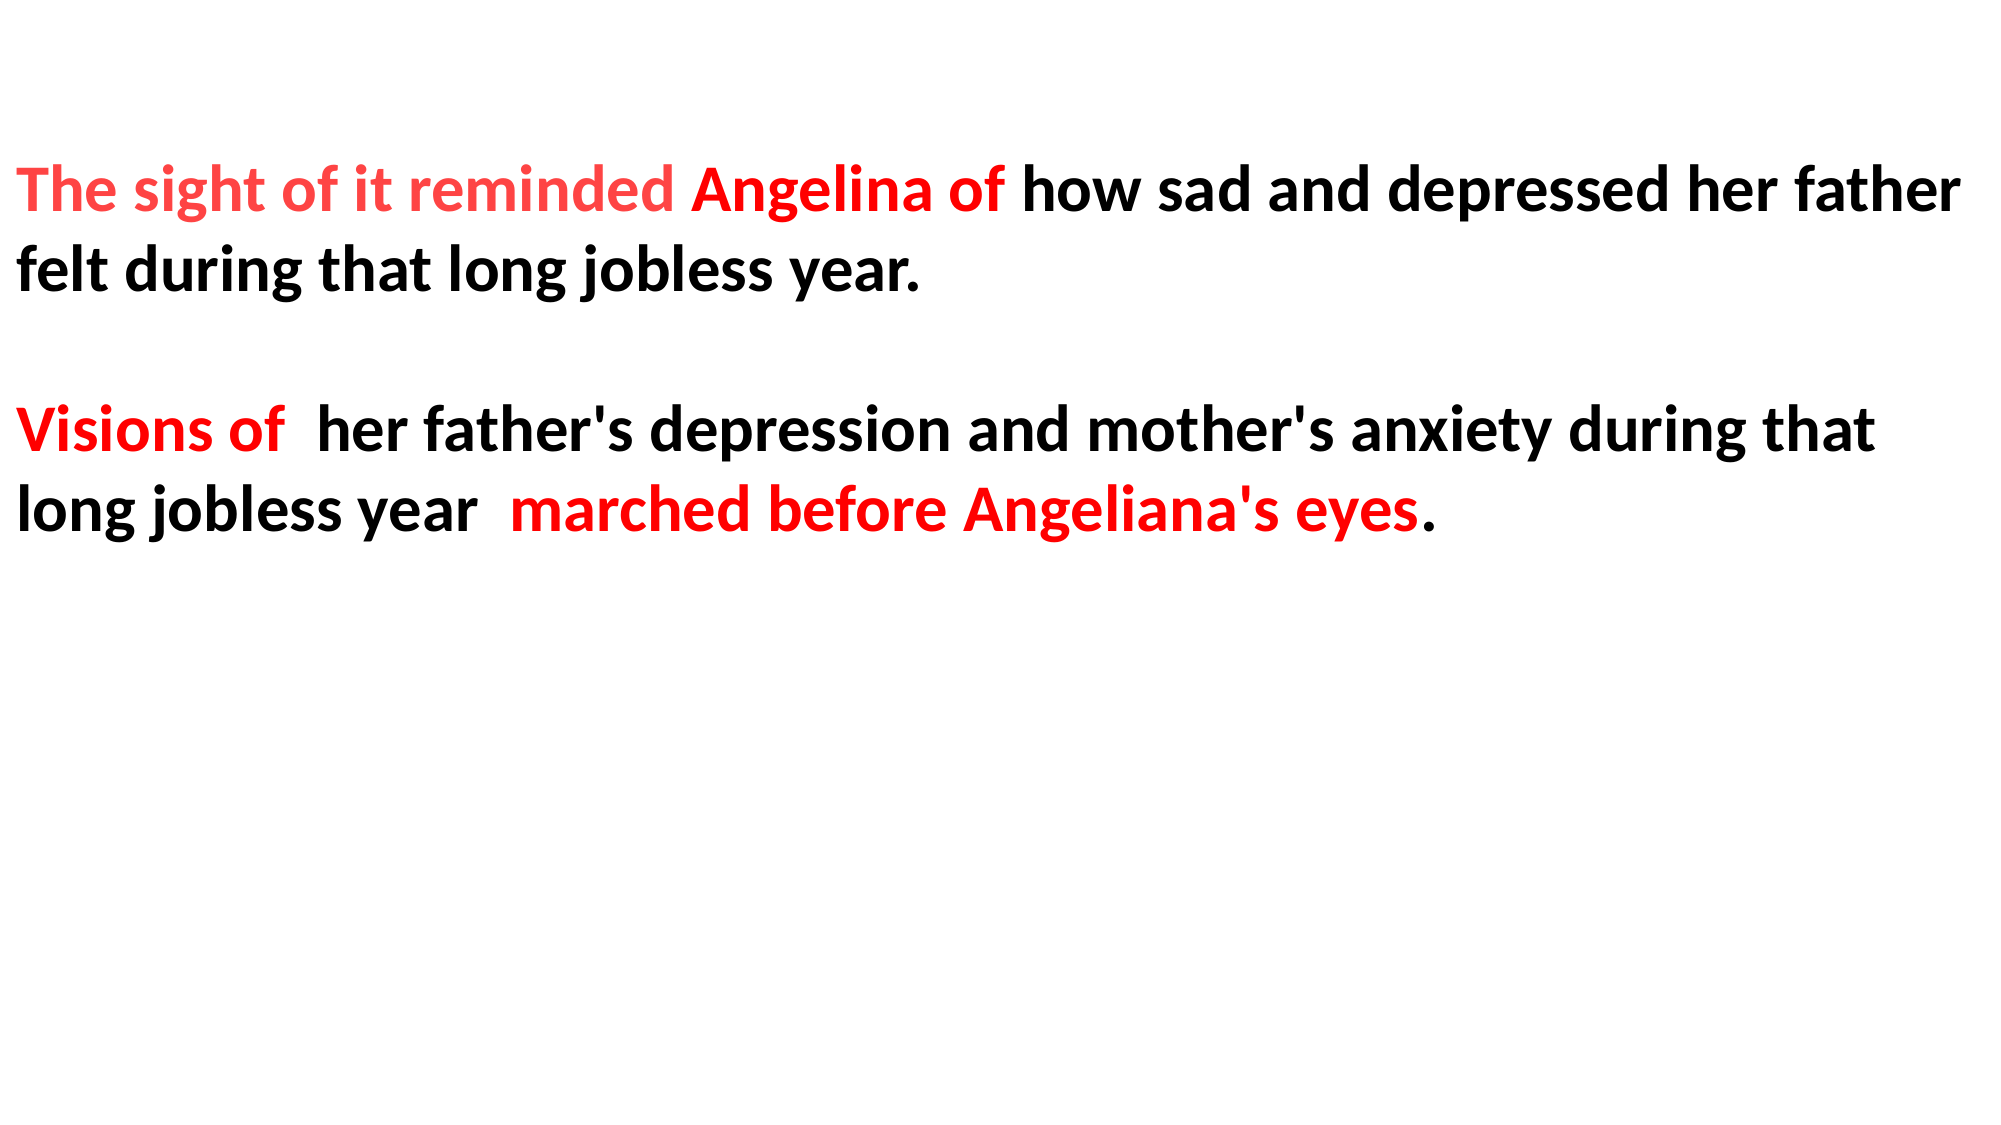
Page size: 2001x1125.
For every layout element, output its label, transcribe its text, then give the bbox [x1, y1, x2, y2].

text_box The sight of it reminded Angelina of how sad and depressed her father felt during that long jobless year. Visions of her father's depression and mother's anxiety during that long jobless year marched before Angeliana's eyes. [1, 137, 2000, 712]
